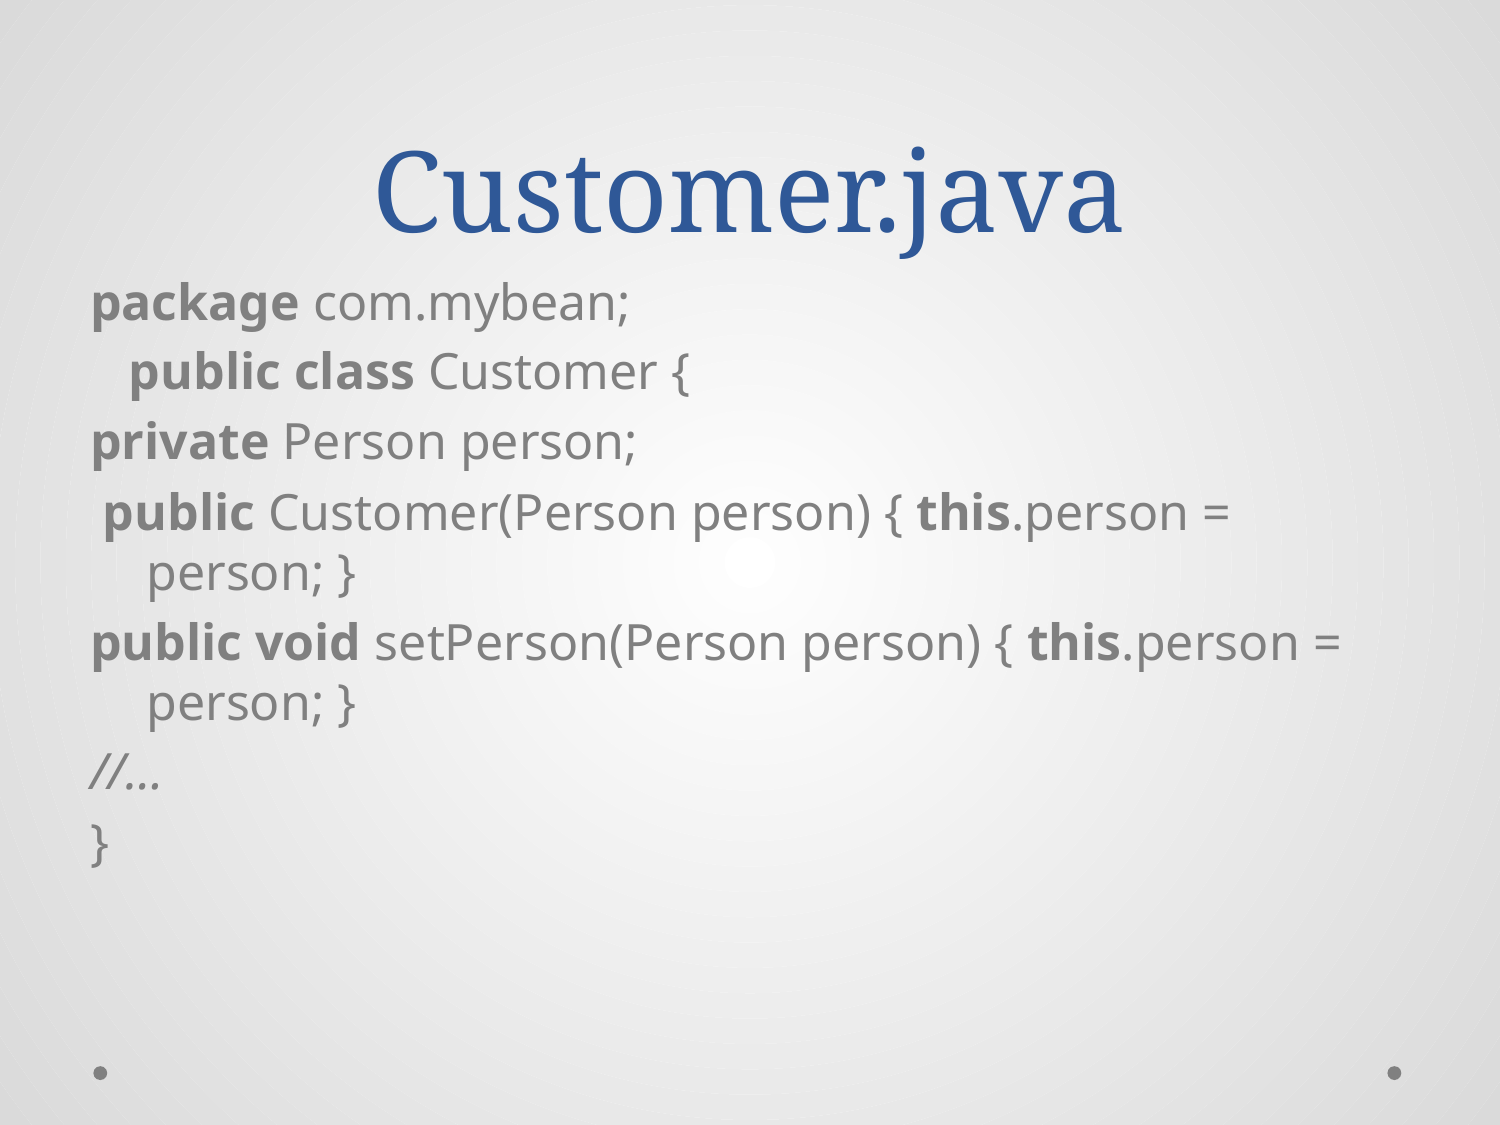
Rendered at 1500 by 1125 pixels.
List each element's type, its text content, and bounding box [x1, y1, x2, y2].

list package com.mybean; public class Customer { private Person person; public Customer(Person person) { this.person = person; } public void setPerson(Person person) { this.person = person; } //... } [75, 262, 1425, 1005]
title Customer.java [75, 0, 1425, 262]
